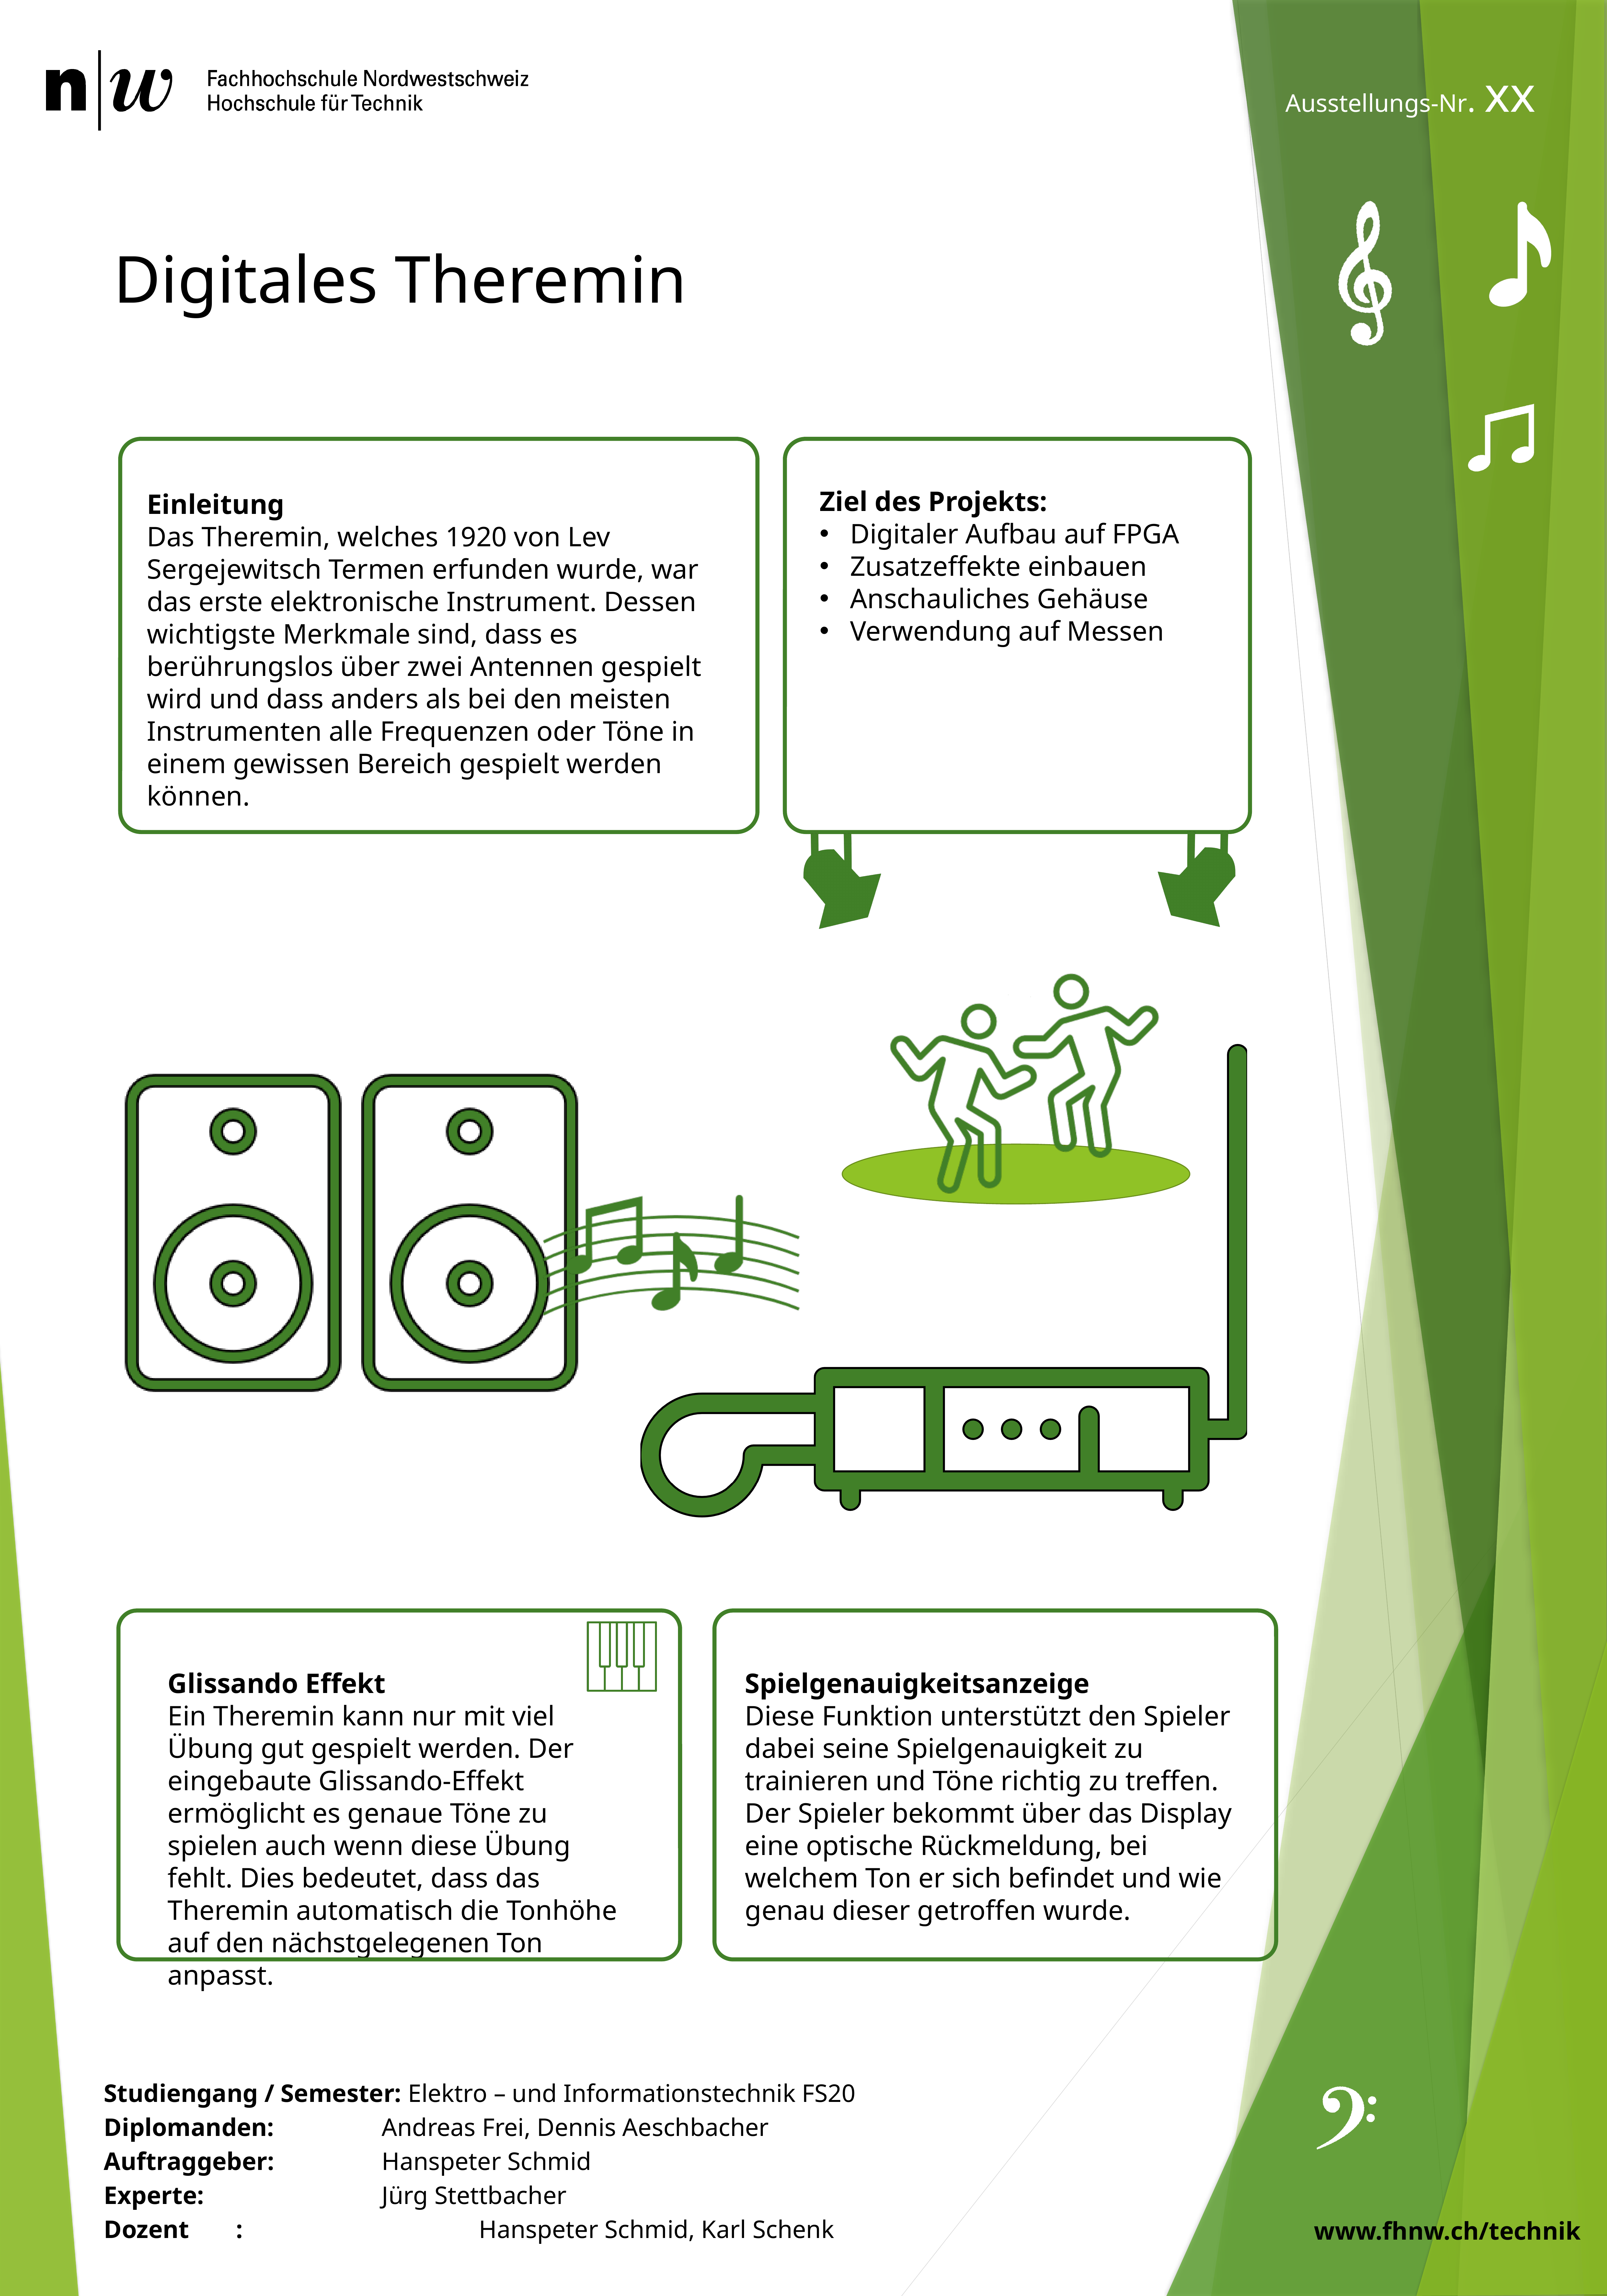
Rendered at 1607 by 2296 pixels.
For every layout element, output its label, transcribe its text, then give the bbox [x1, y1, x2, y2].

picture [573, 1608, 670, 1705]
text_box Studiengang / Semester: Elektro – und Informationstechnik FS20 Diplomanden: Andreas Frei, Dennis Aeschbacher Auftraggeber: Hanspeter Schmid Experte: Jürg Stettbacher Dozent : Hanspeter Schmid, Karl Schenk [81, 2066, 914, 2279]
picture [1299, 2071, 1395, 2168]
text_box Digitales Theremin [109, 236, 692, 319]
picture [46, 50, 528, 131]
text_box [785, 438, 1250, 832]
picture [1456, 190, 1587, 320]
text_box [118, 1610, 681, 1960]
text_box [120, 438, 758, 832]
picture [1456, 393, 1546, 482]
text_box Ausstellungs-Nr. xx [1280, 61, 1541, 124]
text_box [714, 1610, 1277, 1960]
picture [81, 831, 1247, 1584]
picture [1276, 188, 1457, 368]
text_box Glissando Effekt Ein Theremin kann nur mit viel Übung gut gespielt werden. Der eingebaute Glissando-Effekt ermöglicht es genaue Töne zu spielen auch wenn diese Übung fehlt. Dies bedeutet, dass das Theremin automatisch die Tonhöhe auf den nächstgelegenen Ton anpasst. [163, 1960, 640, 1993]
